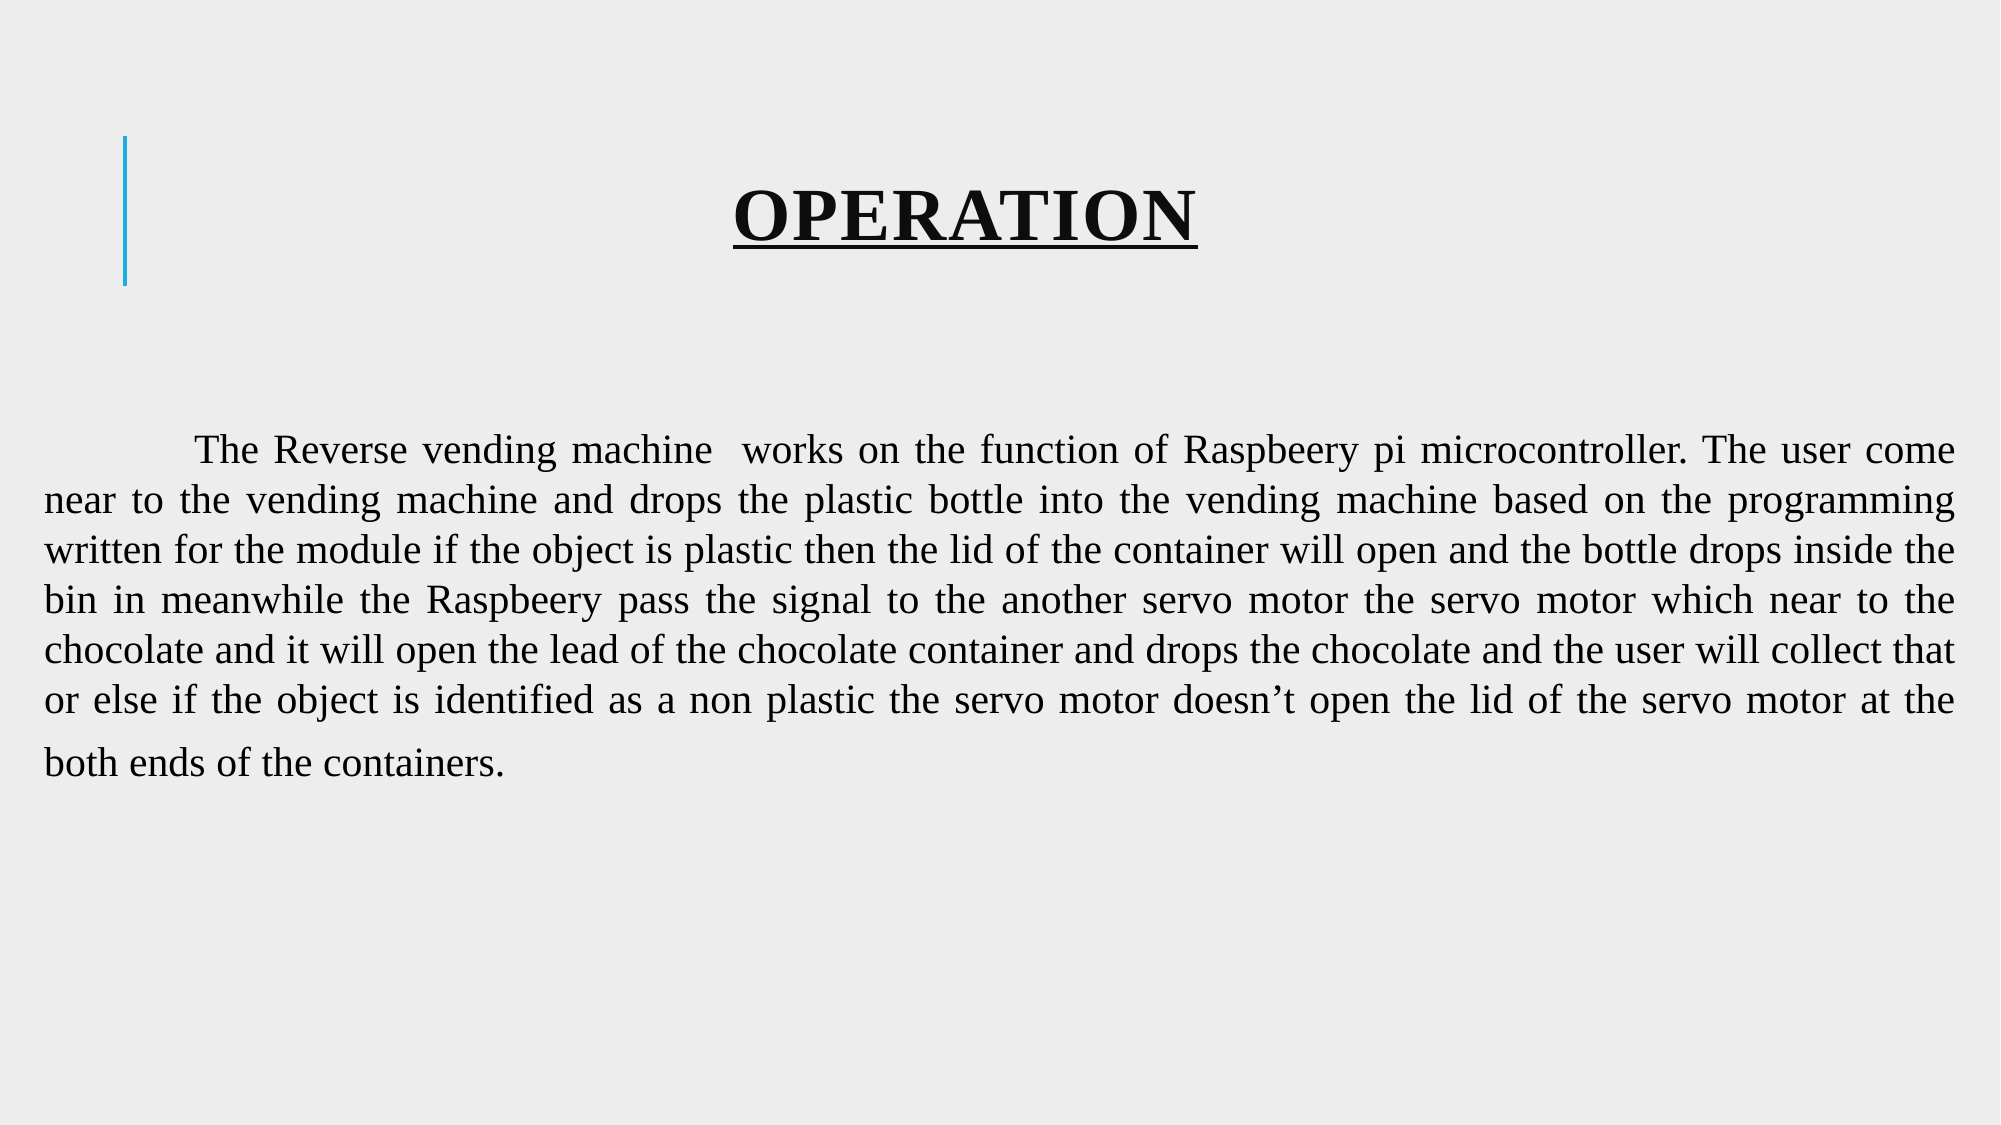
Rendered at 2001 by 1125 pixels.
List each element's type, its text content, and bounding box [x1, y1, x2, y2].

title operation [168, 96, 1763, 314]
list The Reverse vending machine works on the function of Raspbeery pi microcontroller. The user come near to the vending machine and drops the plastic bottle into the vending machine based on the programming written for the module if the object is plastic then the lid of the container will open and the bottle drops inside the bin in meanwhile the Raspbeery pass the signal to the another servo motor the servo motor which near to the chocolate and it will open the lead of the chocolate container and drops the chocolate and the user will collect that or else if the object is identified as a non plastic the servo motor doesn’t open the lid of the servo motor at the both ends of the containers. [36, 314, 1965, 1125]
